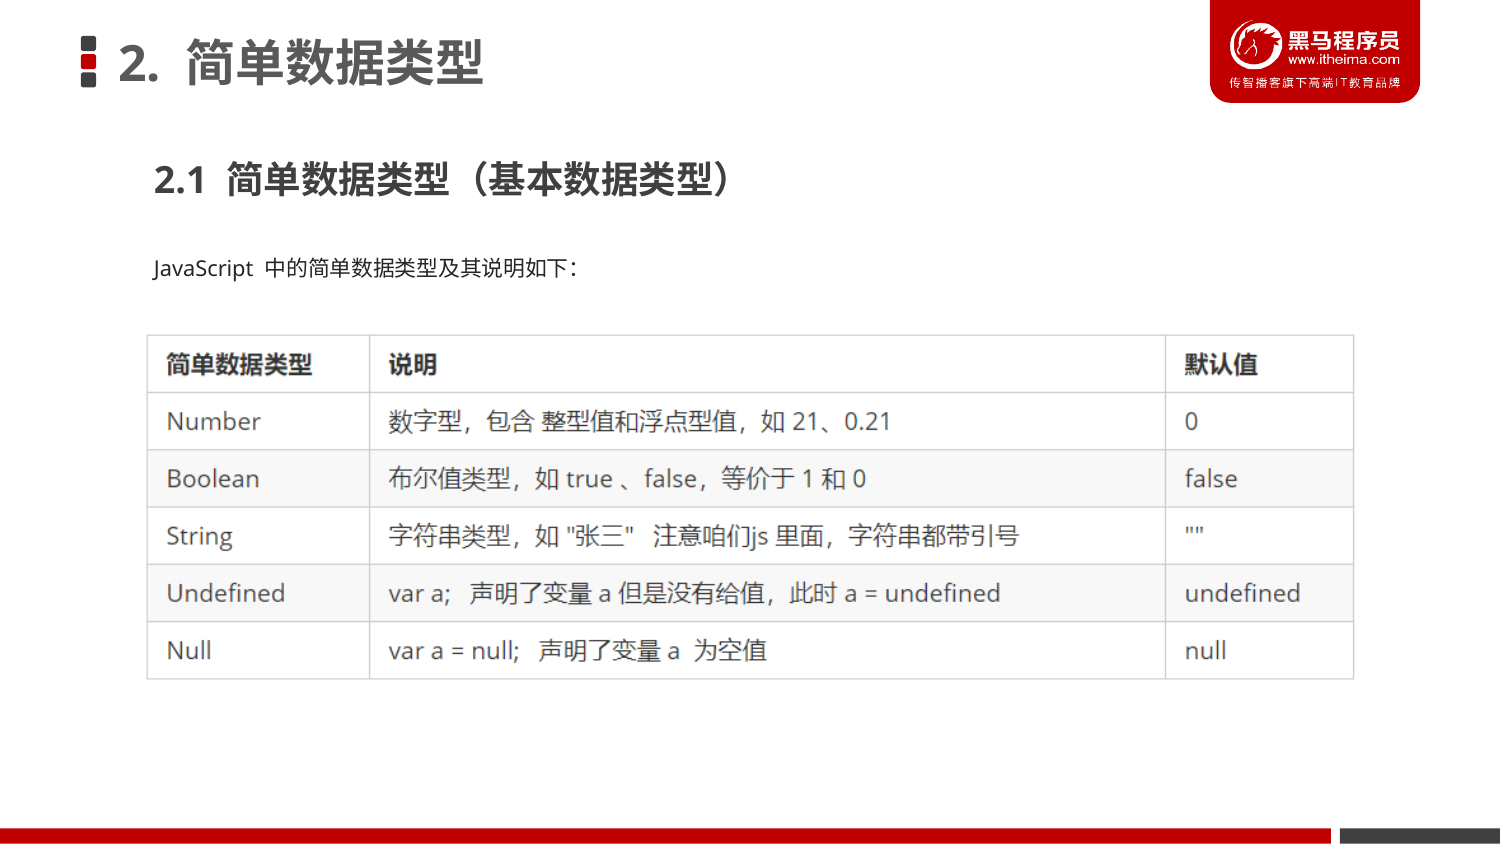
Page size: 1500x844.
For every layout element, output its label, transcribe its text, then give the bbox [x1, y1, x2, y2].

list 2.1 简单数据类型（基本数据类型） [139, 153, 1209, 234]
title 2. 简单数据类型 [103, 0, 1209, 130]
picture [139, 327, 1362, 686]
list JavaScript 中的简单数据类型及其说明如下： [139, 234, 1449, 309]
picture [1211, 11, 1419, 97]
